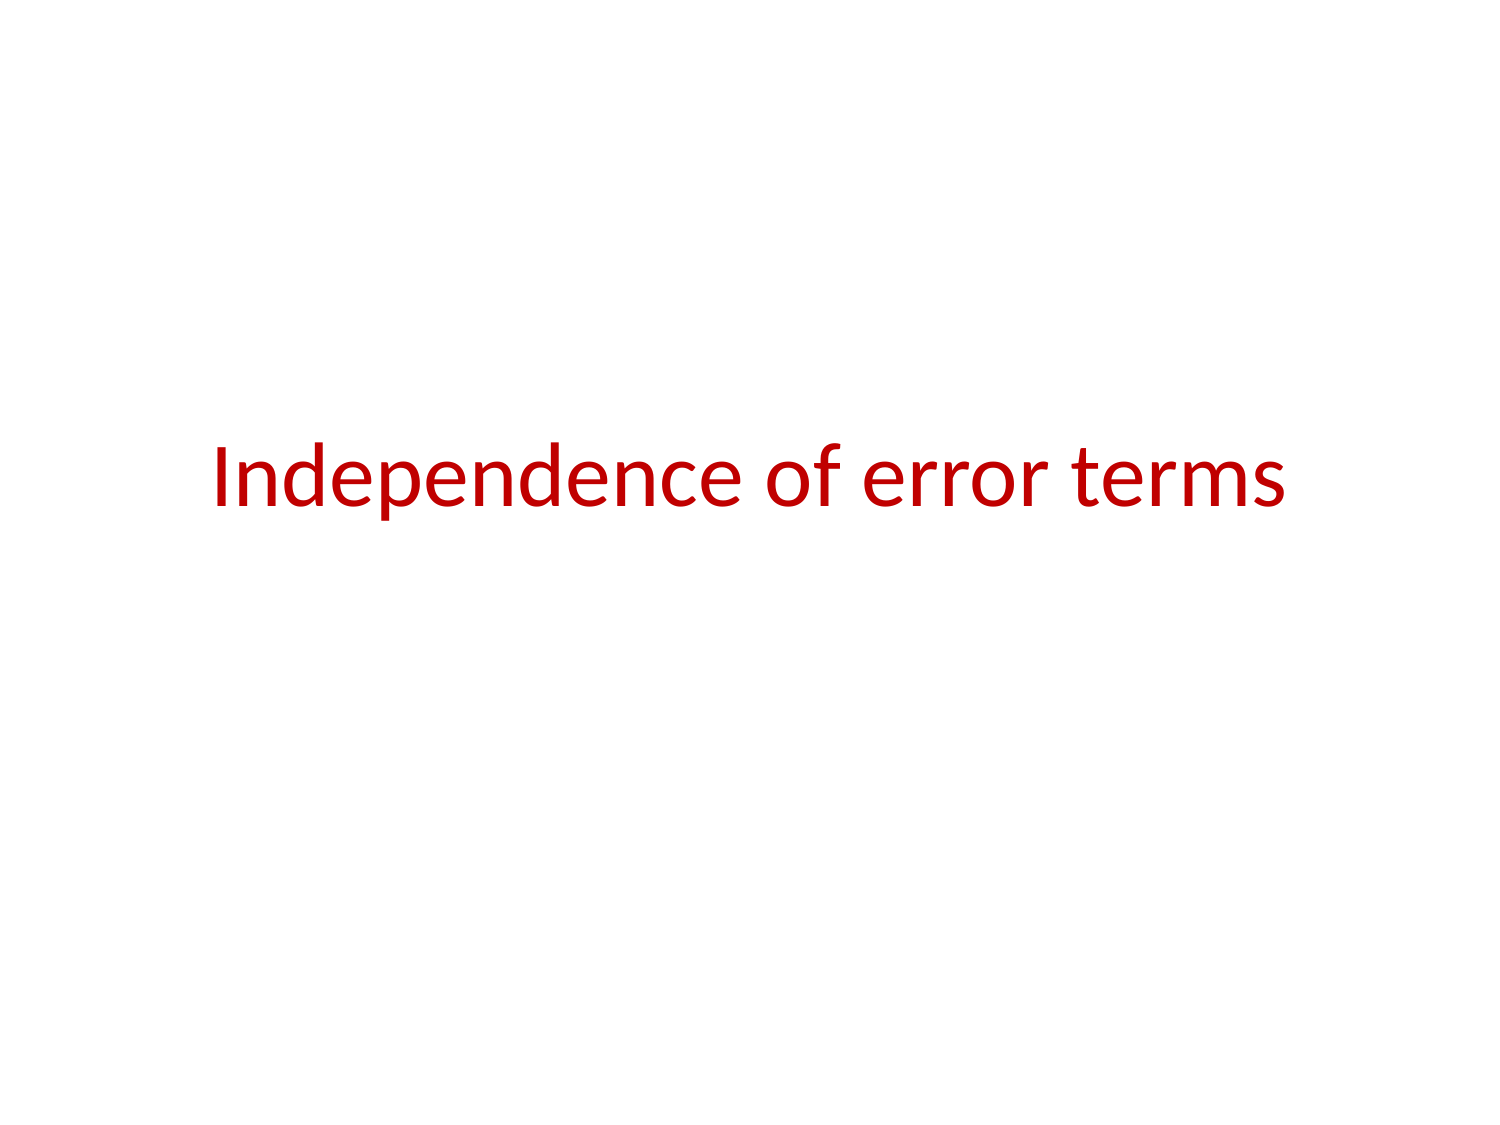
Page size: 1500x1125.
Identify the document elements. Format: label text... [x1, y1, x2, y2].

title Independence of error terms [112, 349, 1388, 591]
